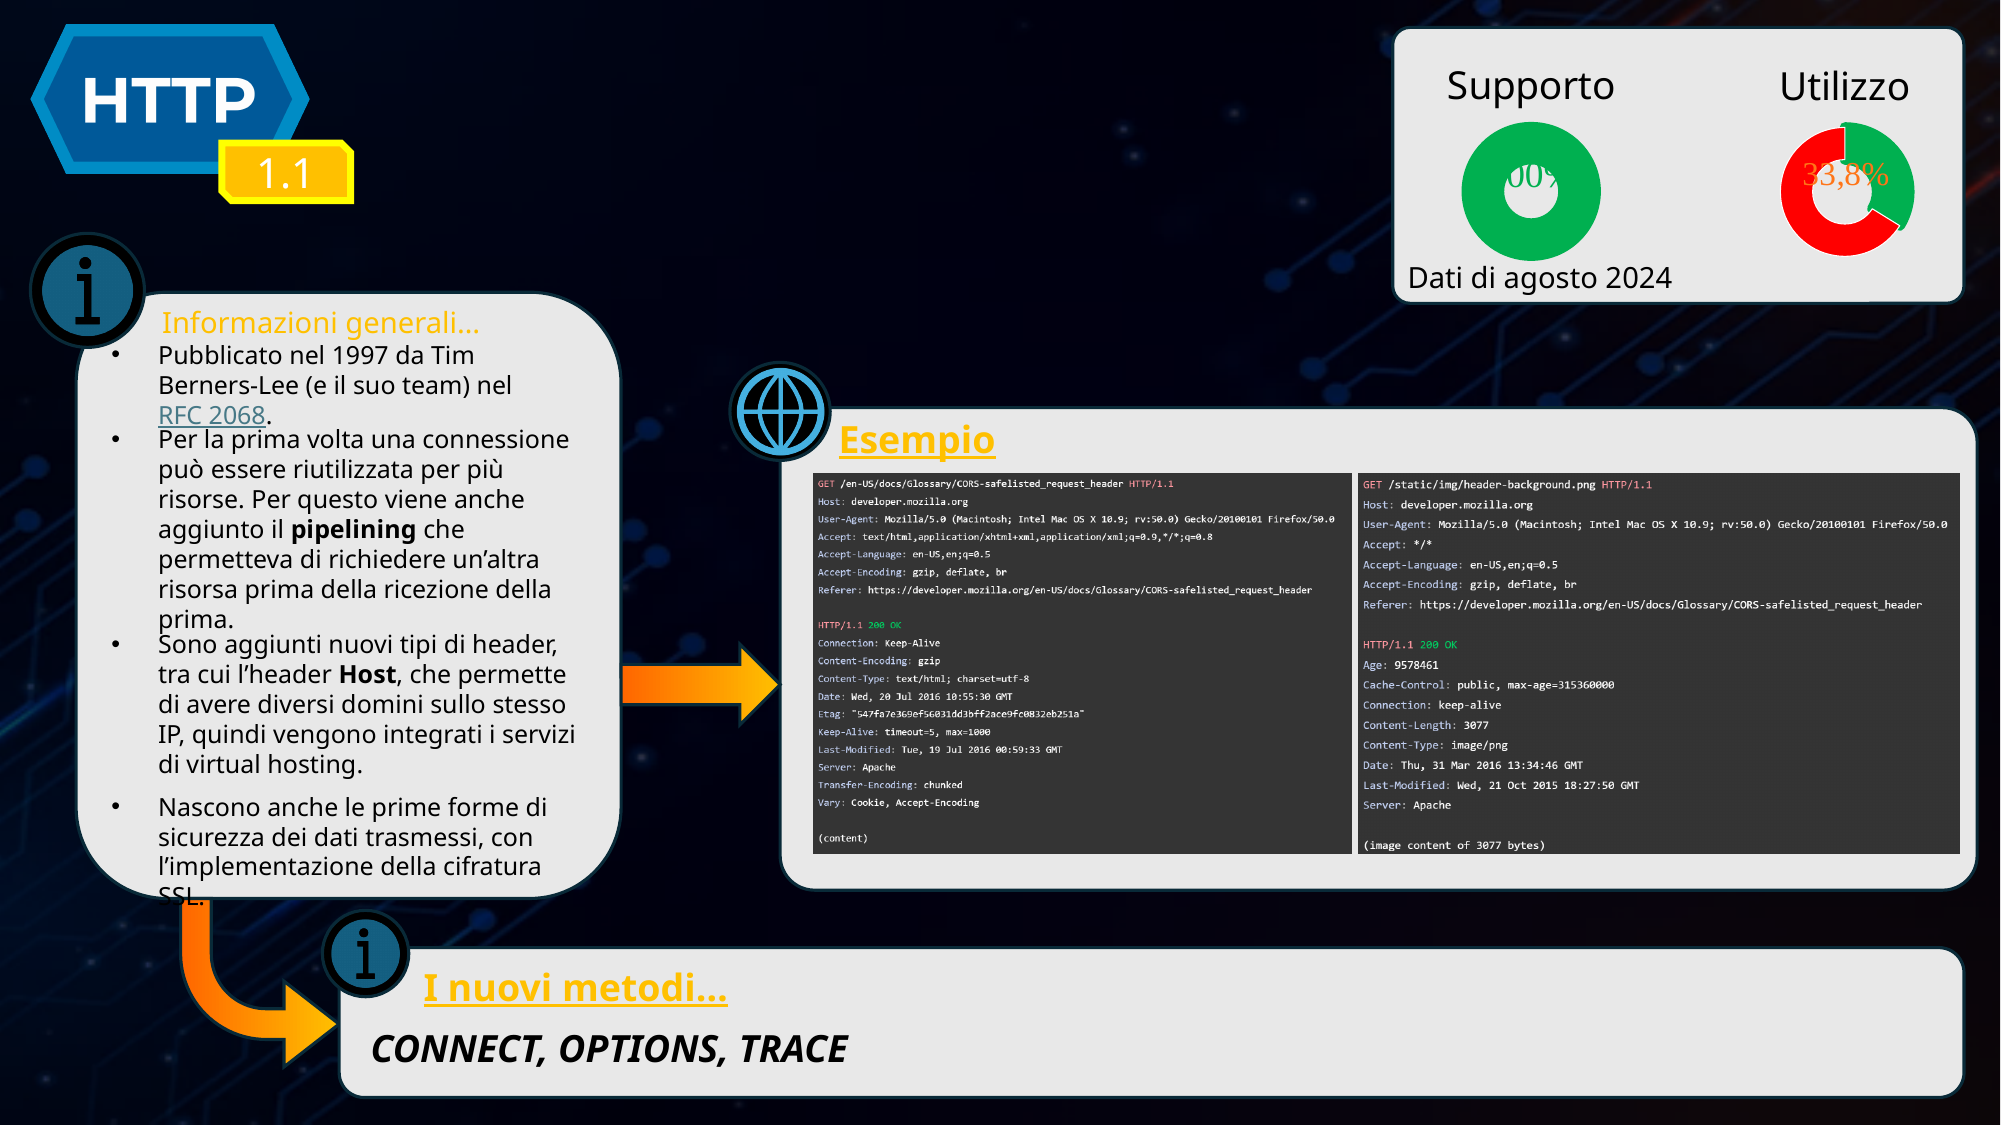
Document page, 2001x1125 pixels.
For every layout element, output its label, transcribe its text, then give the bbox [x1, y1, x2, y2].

text_box I nuovi metodi… [408, 956, 1346, 1016]
text_box [74, 349, 96, 867]
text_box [321, 909, 410, 998]
text_box [1391, 25, 1962, 292]
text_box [29, 24, 352, 202]
text_box [1400, 37, 1966, 305]
text_box Sono aggiunti nuovi tipi di header, tra cui l’header Host, che permette di avere diversi domini sullo stesso IP, quindi vengono integrati i servizi di virtual hosting. [96, 621, 596, 783]
text_box [337, 946, 1966, 1100]
chart [1726, 33, 1964, 262]
text_box Informazioni generali… [147, 296, 545, 347]
text_box Nascono anche le prime forme di sicurezza dei dati trasmessi, con l’implementazione della cifratura SSL. [96, 783, 596, 919]
text_box [778, 406, 1979, 892]
text_box Dati di agosto 2024 [1392, 251, 1729, 302]
text_box [179, 919, 337, 1071]
text_box [145, 290, 623, 873]
text_box Pubblicato nel 1997 da Tim Berners-Lee (e il suo team) nel RFC 2068. [96, 331, 596, 416]
picture [0, 0, 2001, 1125]
text_box [619, 640, 783, 729]
text_box CONNECT, OPTIONS, TRACE [355, 1017, 1935, 1078]
chart [1412, 33, 1651, 262]
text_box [29, 232, 145, 348]
text_box Esempio [823, 408, 1362, 475]
text_box Per la prima volta una connessione può essere riutilizzata per più risorse. Per questo viene anche aggiunto il pipelining che permetteva di richiedere un’altra risorsa prima della ricezione della prima. [96, 416, 596, 621]
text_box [724, 355, 836, 468]
